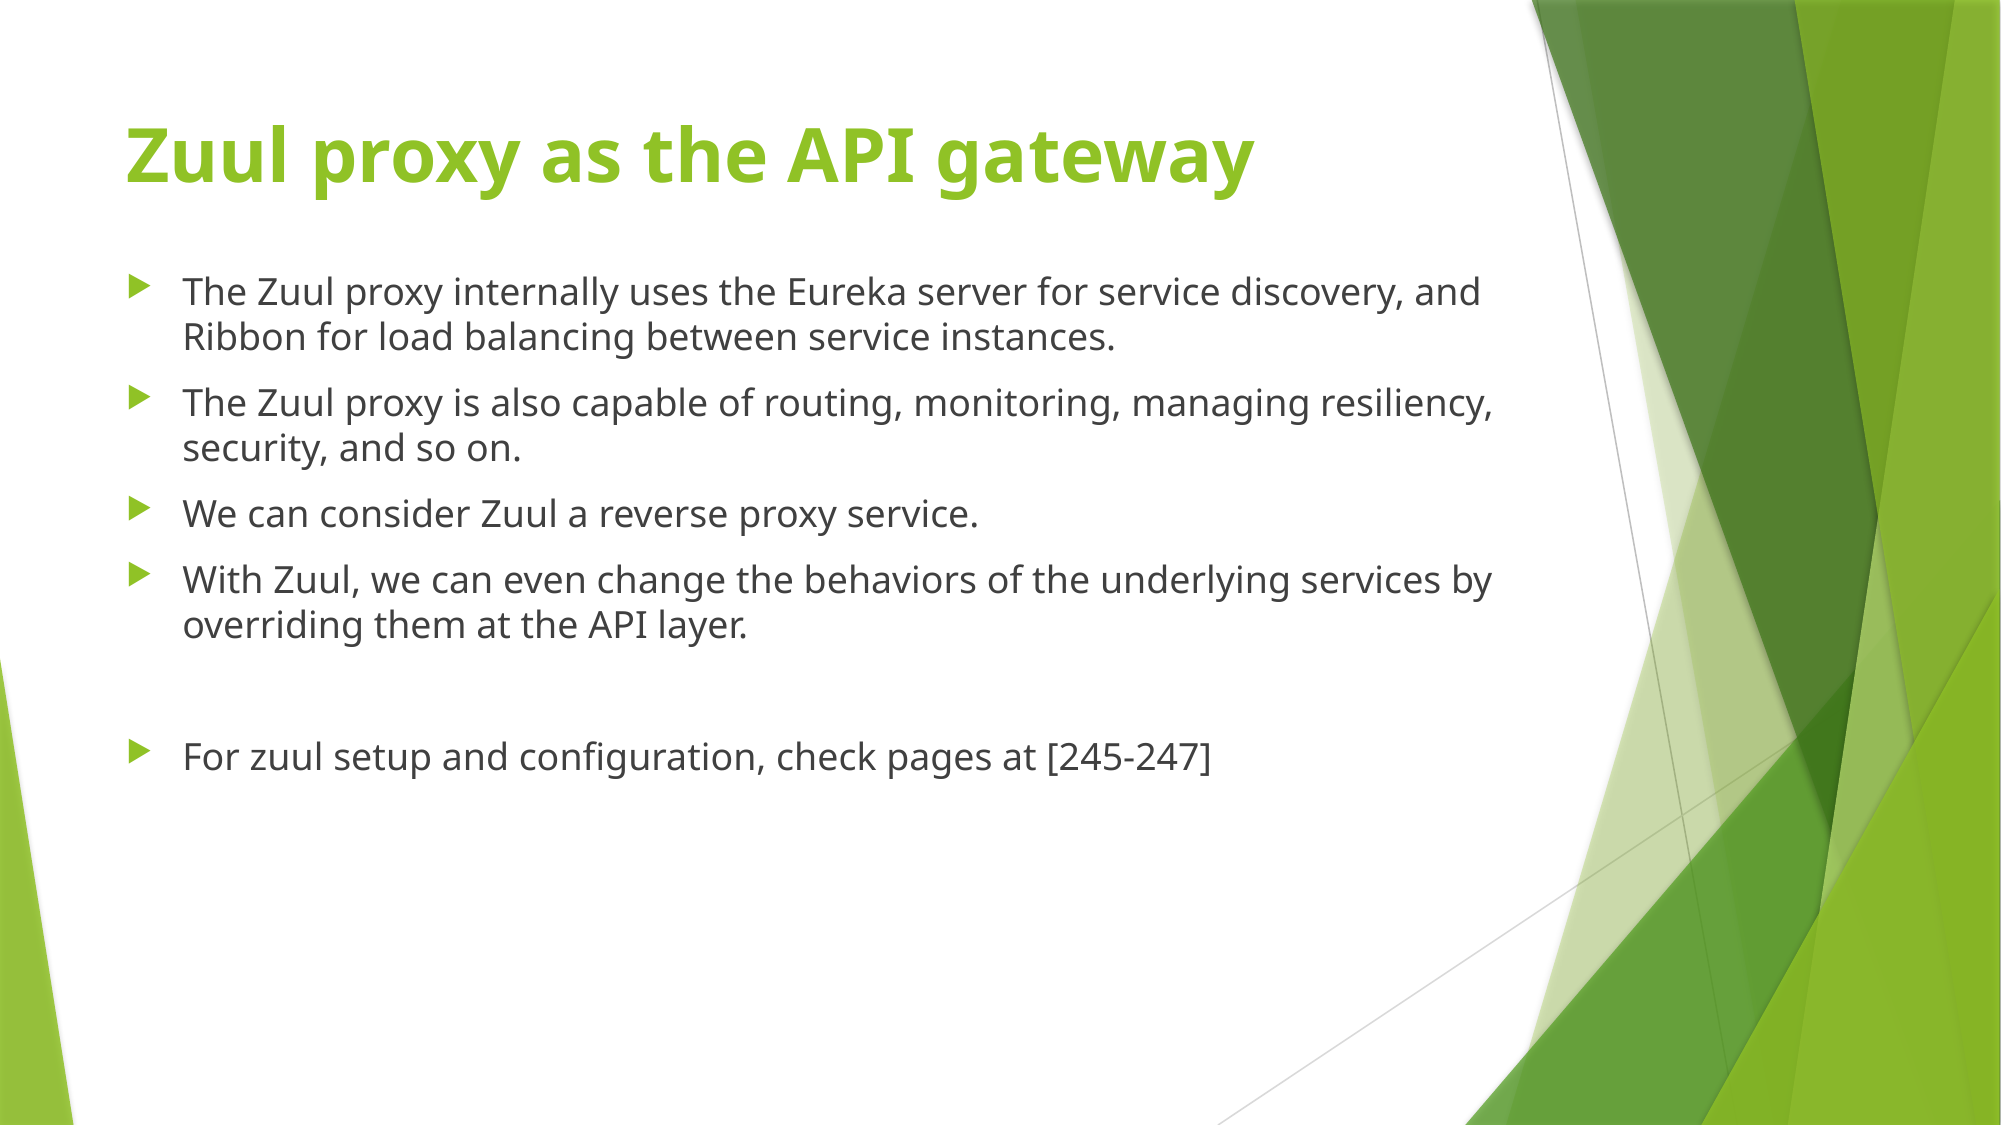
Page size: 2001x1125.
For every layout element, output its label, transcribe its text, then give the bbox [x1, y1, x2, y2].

list The Zuul proxy internally uses the Eureka server for service discovery, and Ribbon for load balancing between service instances. The Zuul proxy is also capable of routing, monitoring, managing resiliency, security, and so on. We can consider Zuul a reverse proxy service. With Zuul, we can even change the behaviors of the underlying services by overriding them at the API layer. For zuul setup and configuration, check pages at [245-247] [111, 260, 1522, 991]
title Zuul proxy as the API gateway [111, 99, 1522, 260]
